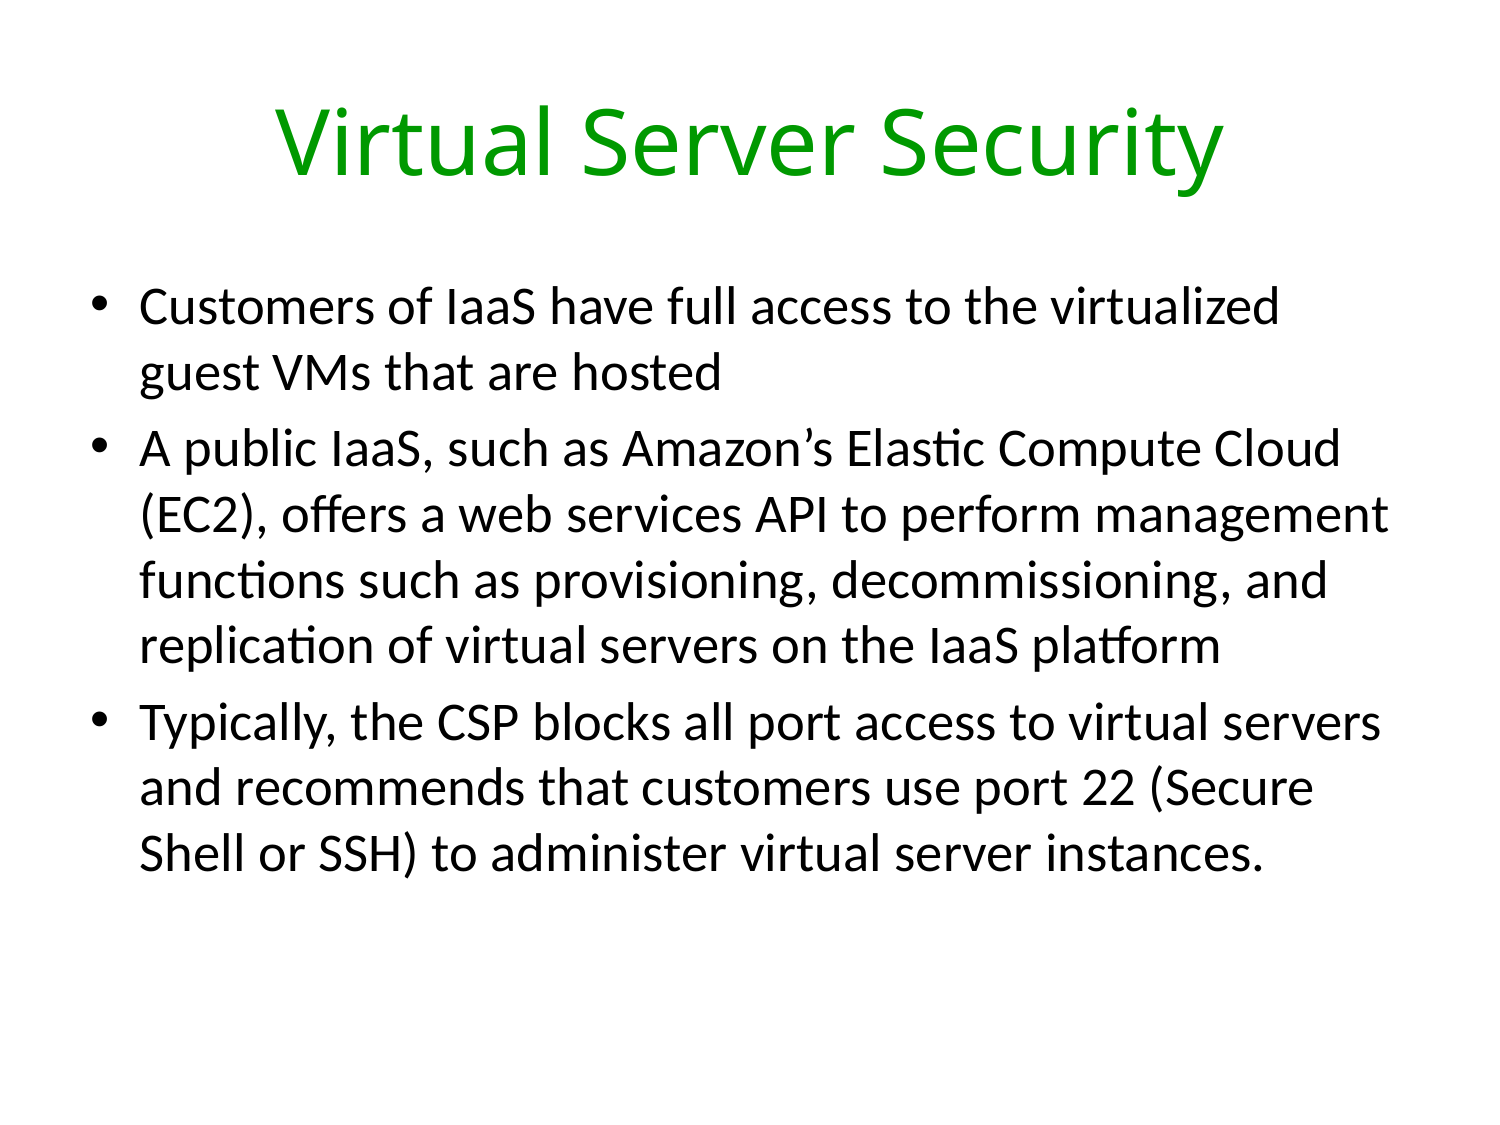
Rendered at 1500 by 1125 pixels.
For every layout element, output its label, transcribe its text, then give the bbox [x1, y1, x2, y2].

title Virtual Server Security [74, 44, 1426, 233]
list Customers of IaaS have full access to the virtualized guest VMs that are hosted A public IaaS, such as Amazon’s Elastic Compute Cloud (EC2), offers a web services API to perform management functions such as provisioning, decommissioning, and replication of virtual servers on the IaaS platform Typically, the CSP blocks all port access to virtual servers and recommends that customers use port 22 (Secure Shell or SSH) to administer virtual server instances. [74, 262, 1426, 1006]
